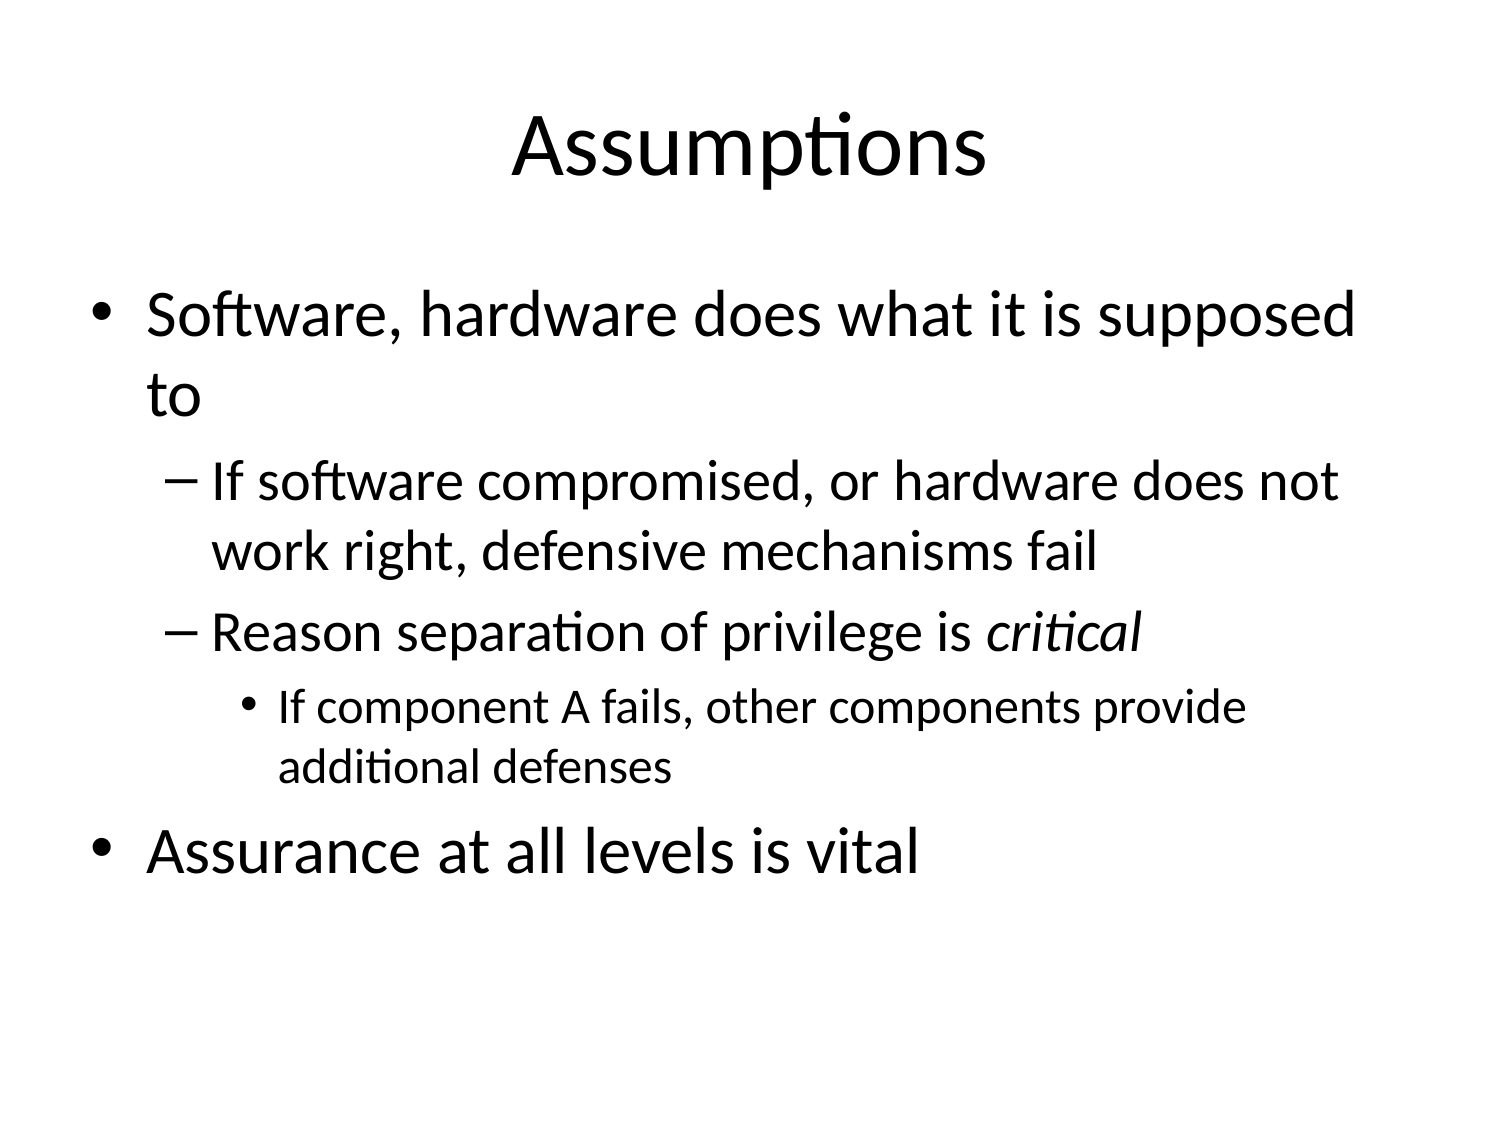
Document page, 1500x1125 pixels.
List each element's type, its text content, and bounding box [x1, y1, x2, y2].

title Assumptions [75, 45, 1425, 233]
list Software, hardware does what it is supposed to If software compromised, or hardware does not work right, defensive mechanisms fail Reason separation of privilege is critical If component A fails, other components provide additional defenses Assurance at all levels is vital [75, 262, 1425, 1005]
